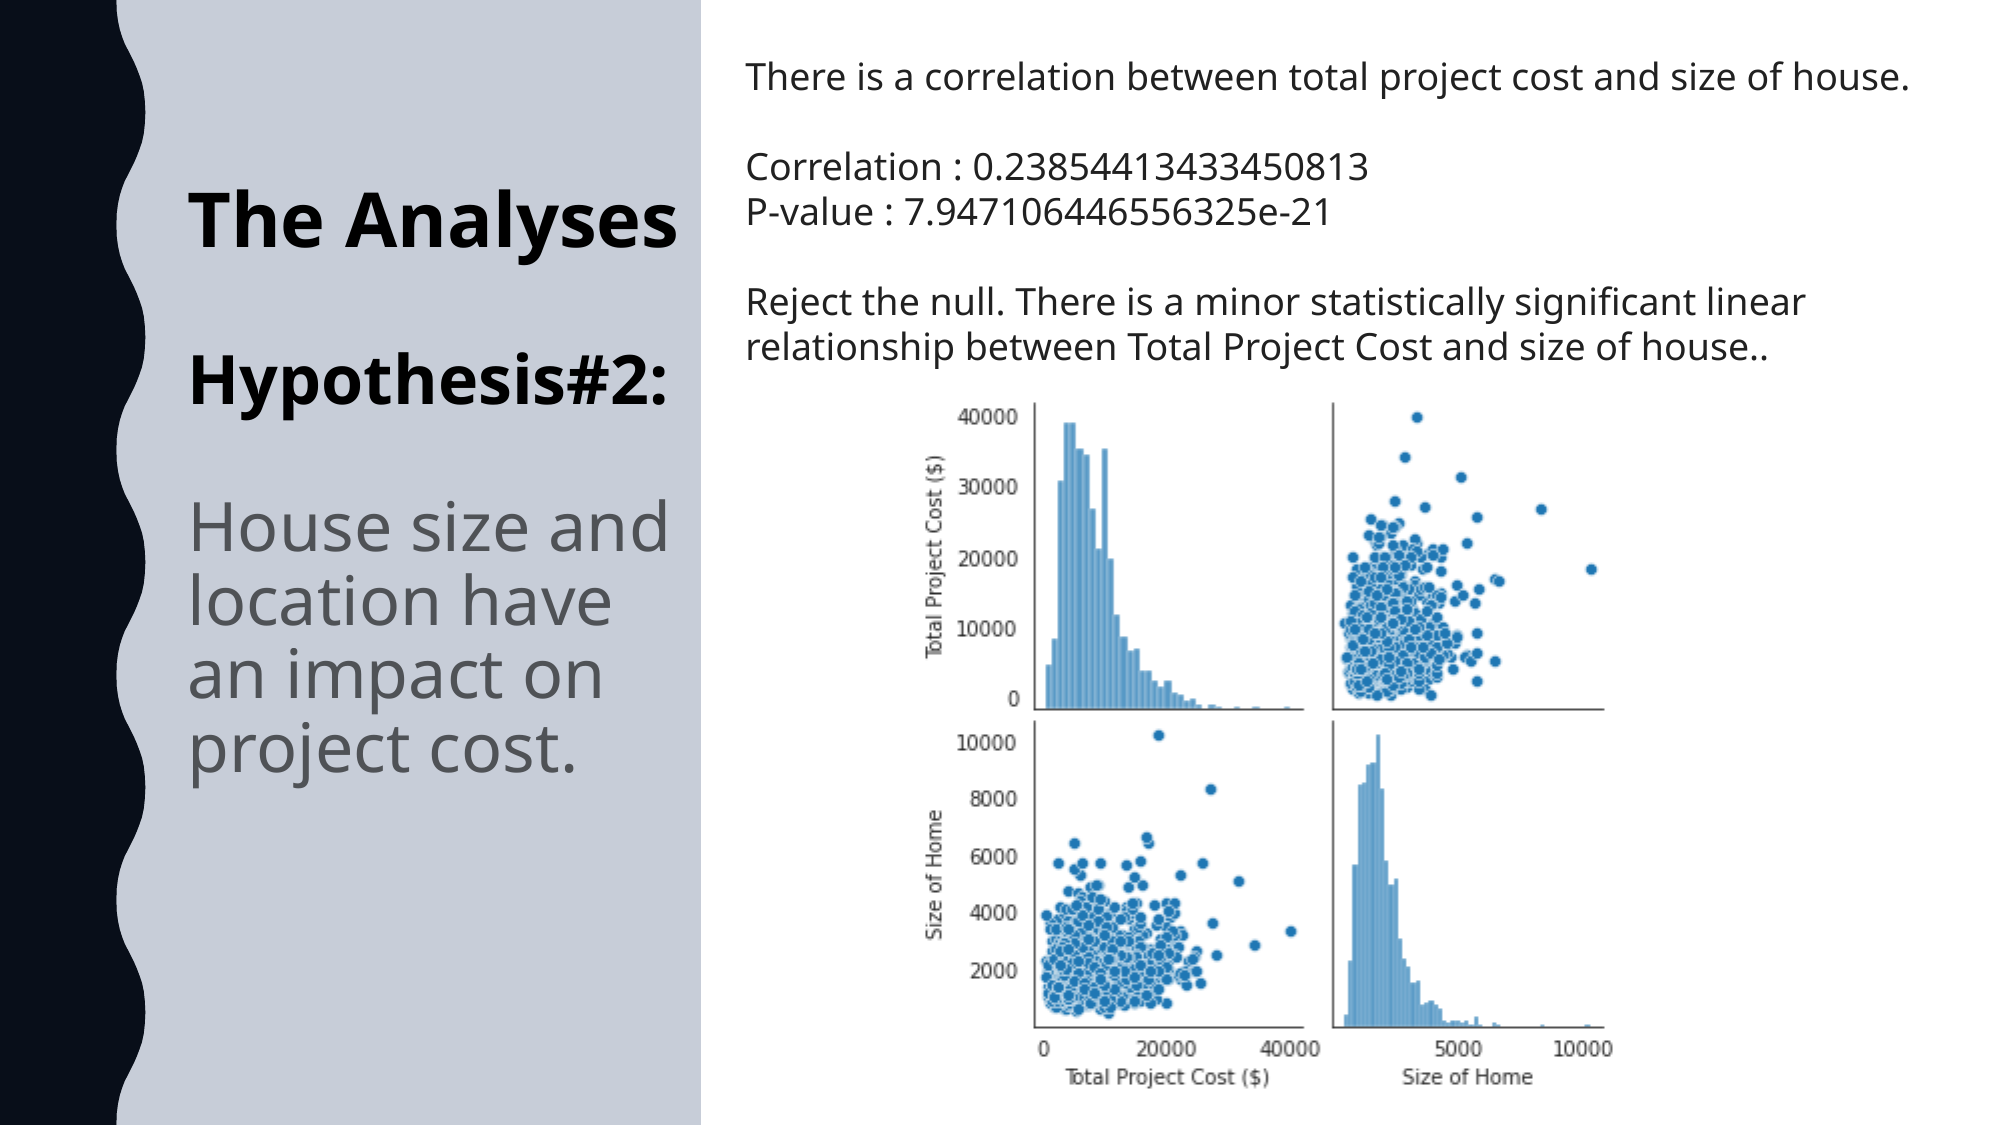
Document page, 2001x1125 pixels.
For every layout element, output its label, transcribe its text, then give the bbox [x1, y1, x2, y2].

text_box [701, 0, 2000, 1125]
text_box There is a correlation between total project cost and size of house. Correlation : 0.23854413433450813 P-value : 7.947106446556325e-21 Reject the null. There is a minor statistically significant linear relationship between Total Project Cost and size of house.. [730, 45, 1971, 376]
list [914, 389, 1629, 1103]
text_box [0, 0, 146, 1125]
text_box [146, 0, 701, 1125]
